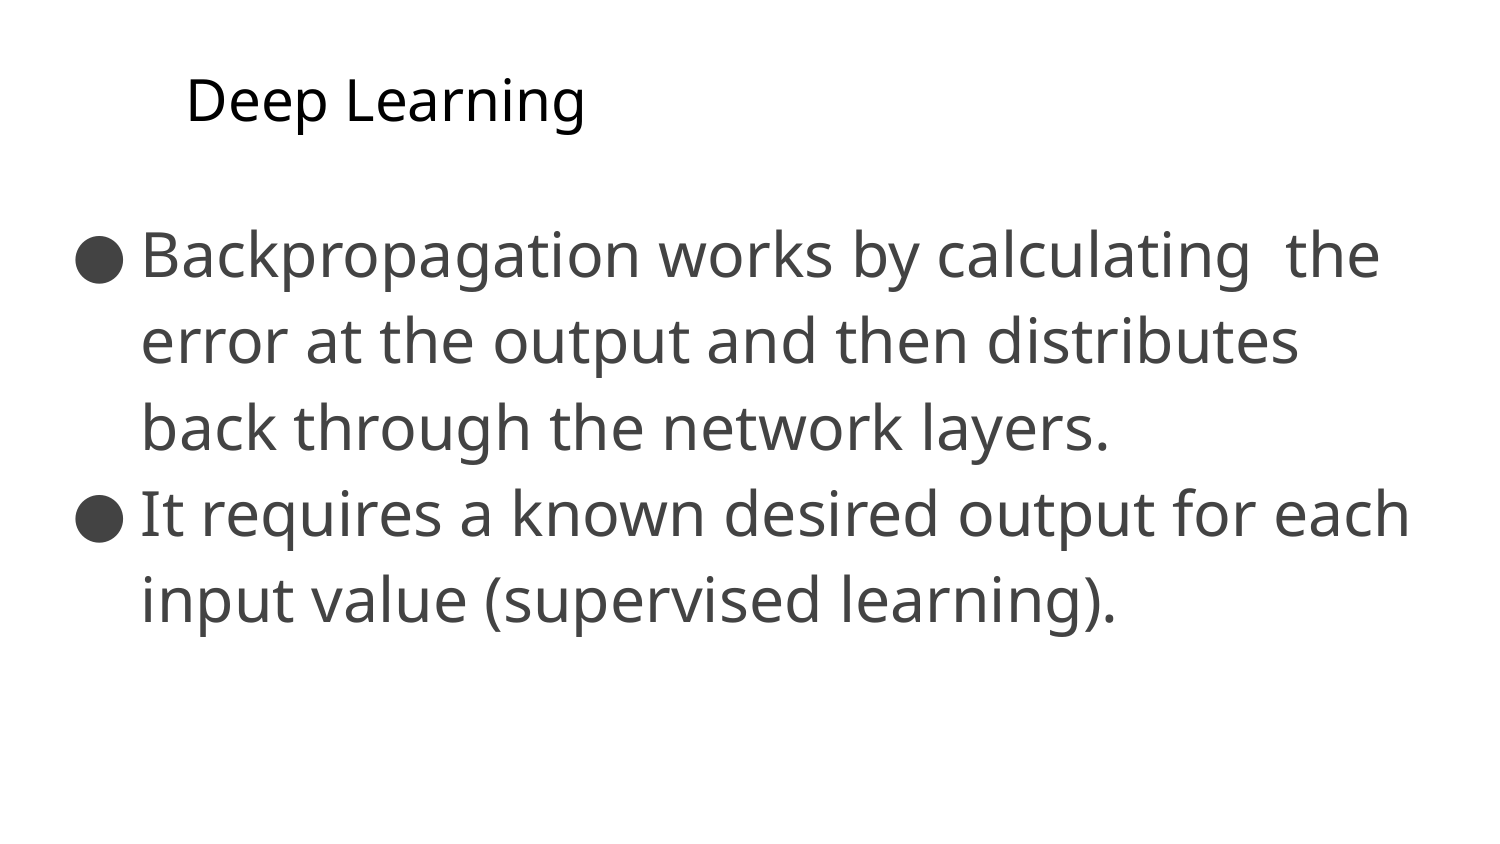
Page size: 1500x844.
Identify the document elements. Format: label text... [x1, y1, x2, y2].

text_box Deep Learning [171, 48, 1449, 143]
text_box Backpropagation works by calculating the error at the output and then distributes back through the network layers. It requires a known desired output for each input value (supervised learning). [51, 189, 1449, 750]
